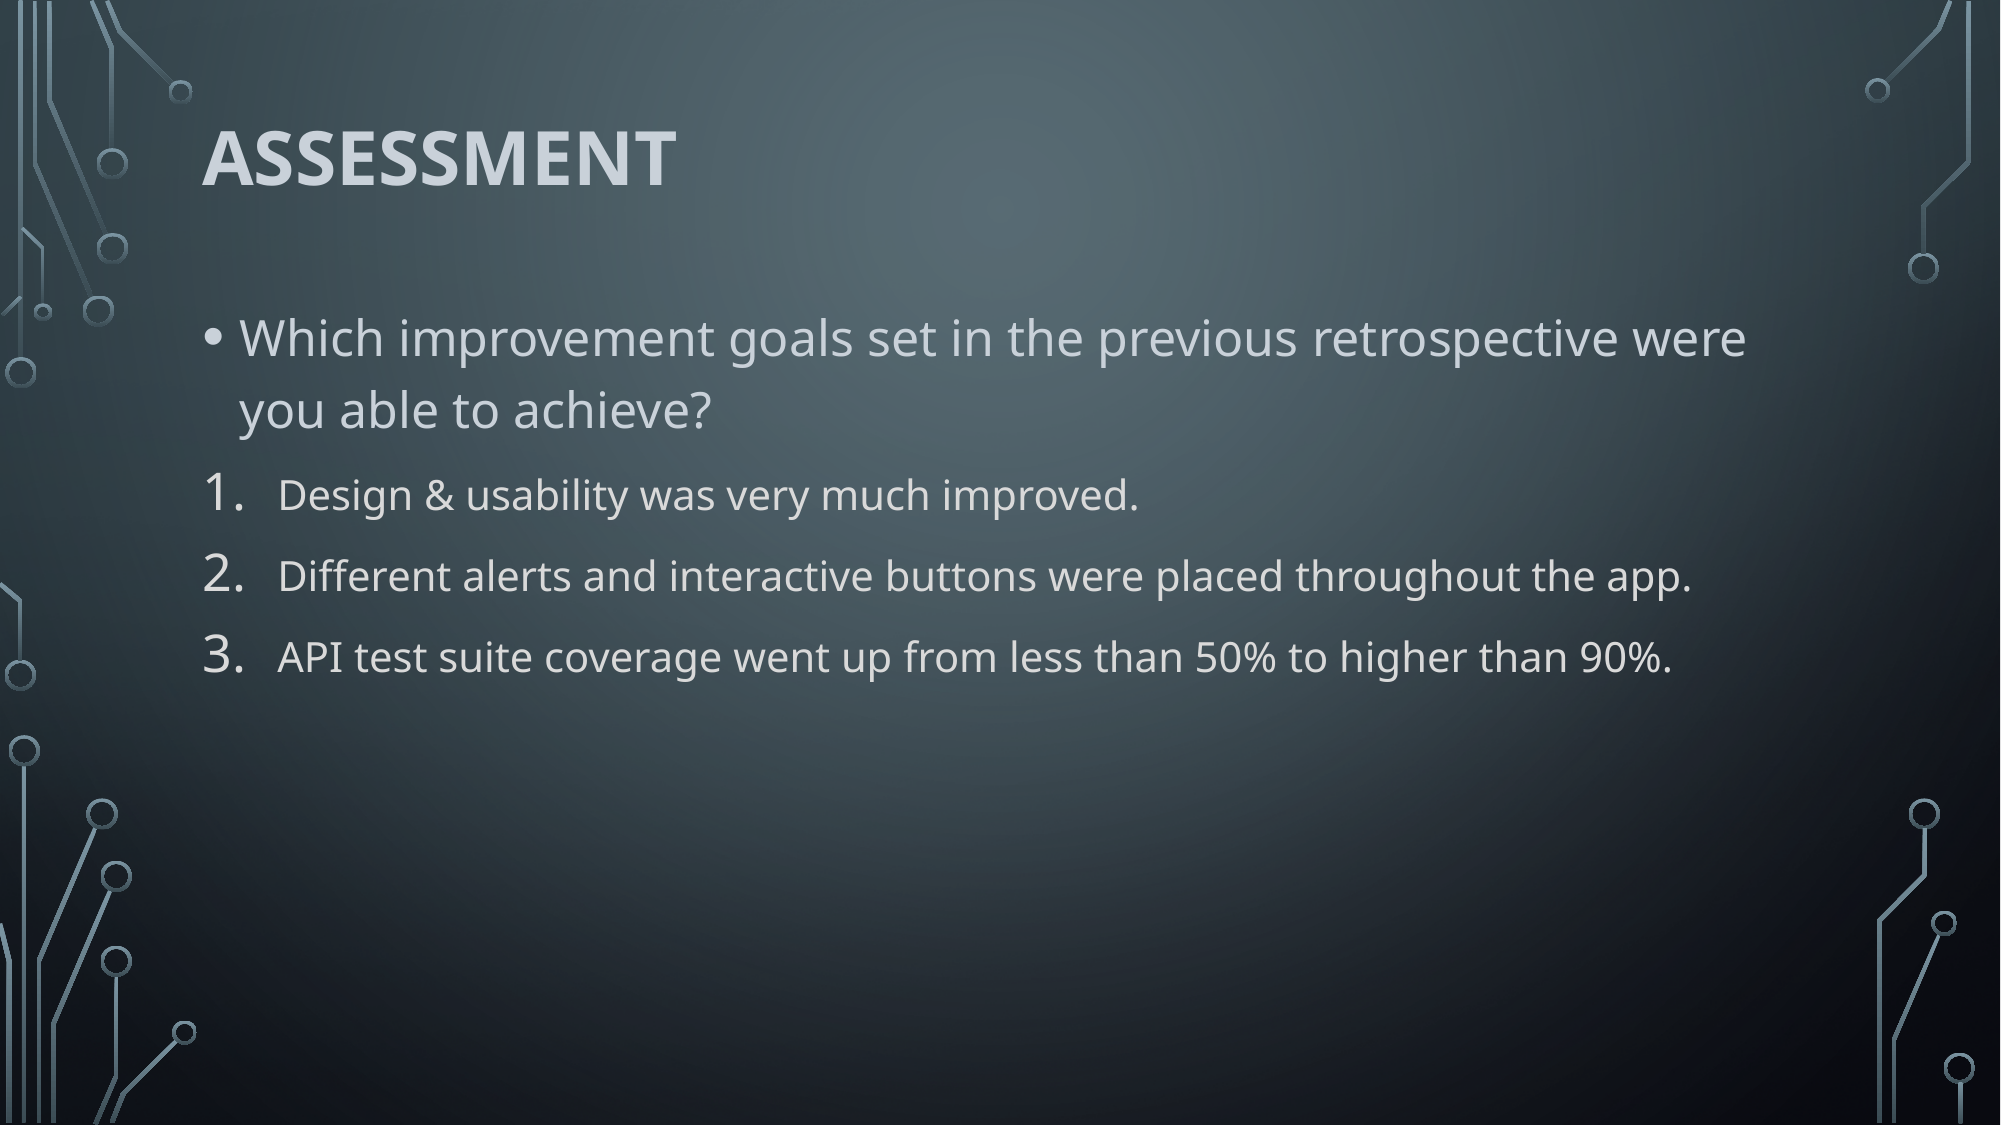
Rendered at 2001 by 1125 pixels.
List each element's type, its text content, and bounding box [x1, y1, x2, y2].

title Assessment [187, 101, 1813, 221]
list Which improvement goals set in the previous retrospective were you able to achieve? Design & usability was very much improved. Different alerts and interactive buttons were placed throughout the app. API test suite coverage went up from less than 50% to higher than 90%. [187, 286, 1813, 950]
